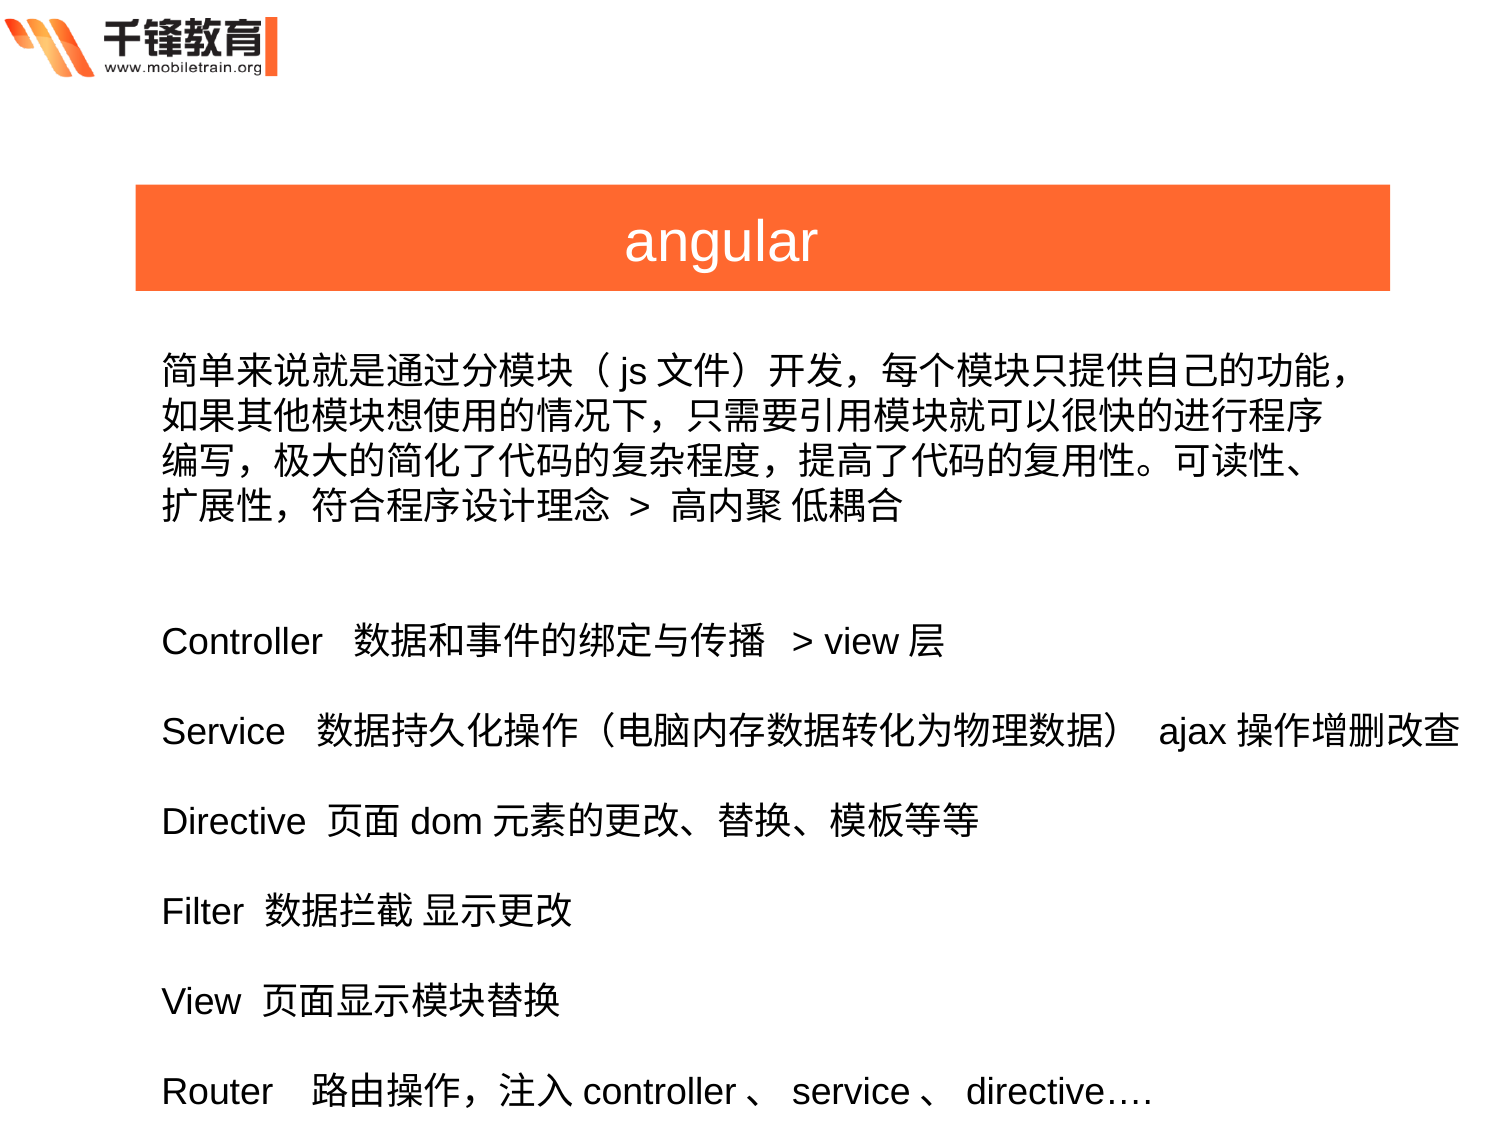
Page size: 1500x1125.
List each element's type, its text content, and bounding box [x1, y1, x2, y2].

text_box 简单来说就是通过分模块（js文件）开发，每个模块只提供自己的功能， 如果其他模块想使用的情况下，只需要引用模块就可以很快的进行程序 编写，极大的简化了代码的复杂程度，提高了代码的复用性。可读性、 扩展性，符合程序设计理念 > 高内聚 低耦合 Controller 数据和事件的绑定与传播 > view层 Service 数据持久化操作（电脑内存数据转化为物理数据） ajax操作增删改查 Directive 页面dom元素的更改、替换、模板等等 Filter 数据拦截 显示更改 View 页面显示模块替换 Router 路由操作，注入controller、service、directive…. [146, 339, 1476, 1120]
picture [3, 18, 261, 79]
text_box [135, 184, 1391, 292]
